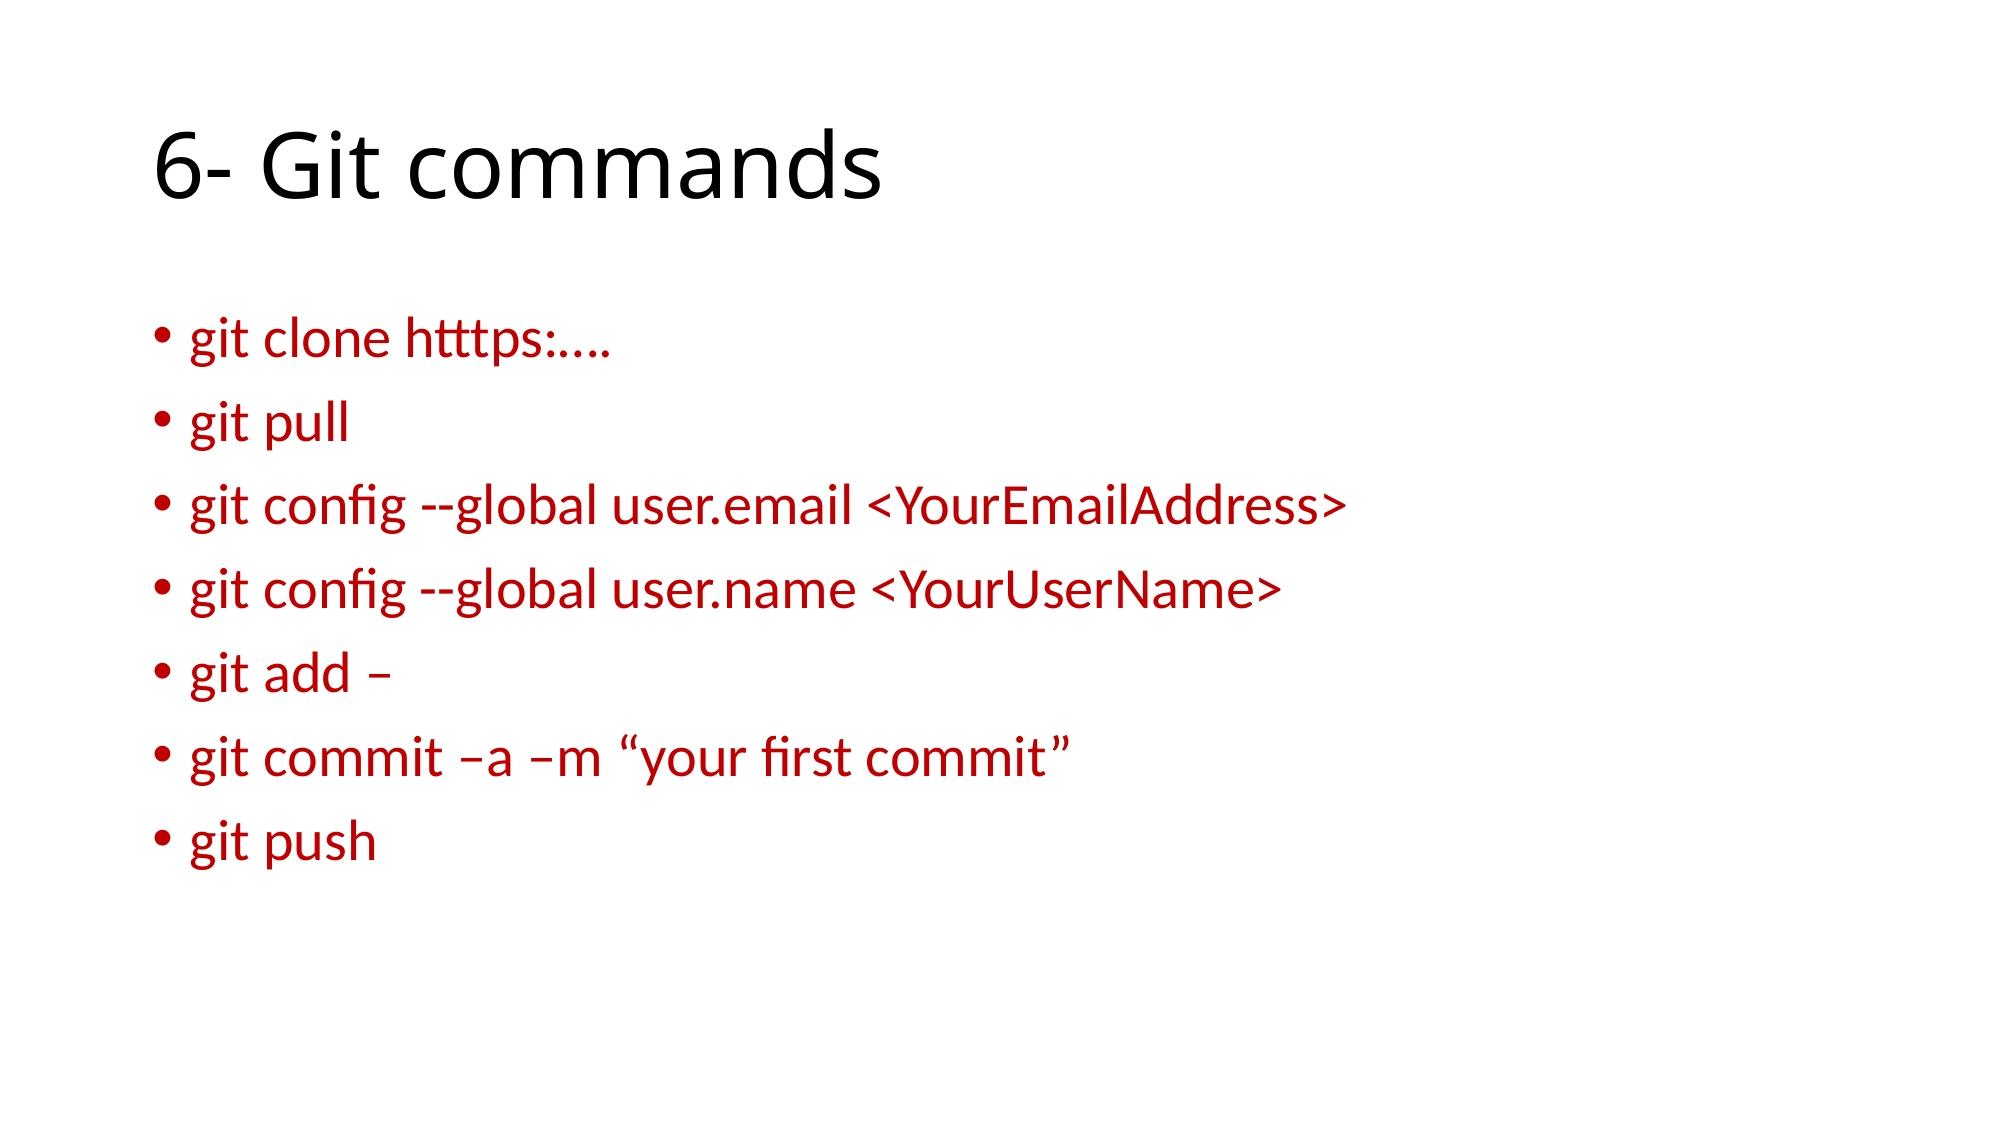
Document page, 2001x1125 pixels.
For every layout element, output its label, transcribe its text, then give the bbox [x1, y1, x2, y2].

list git clone htttps:…. git pull git config --global user.email <YourEmailAddress> git config --global user.name <YourUserName> git add – git commit –a –m “your first commit” git push [137, 299, 1863, 1014]
title 6- Git commands [137, 59, 1863, 278]
